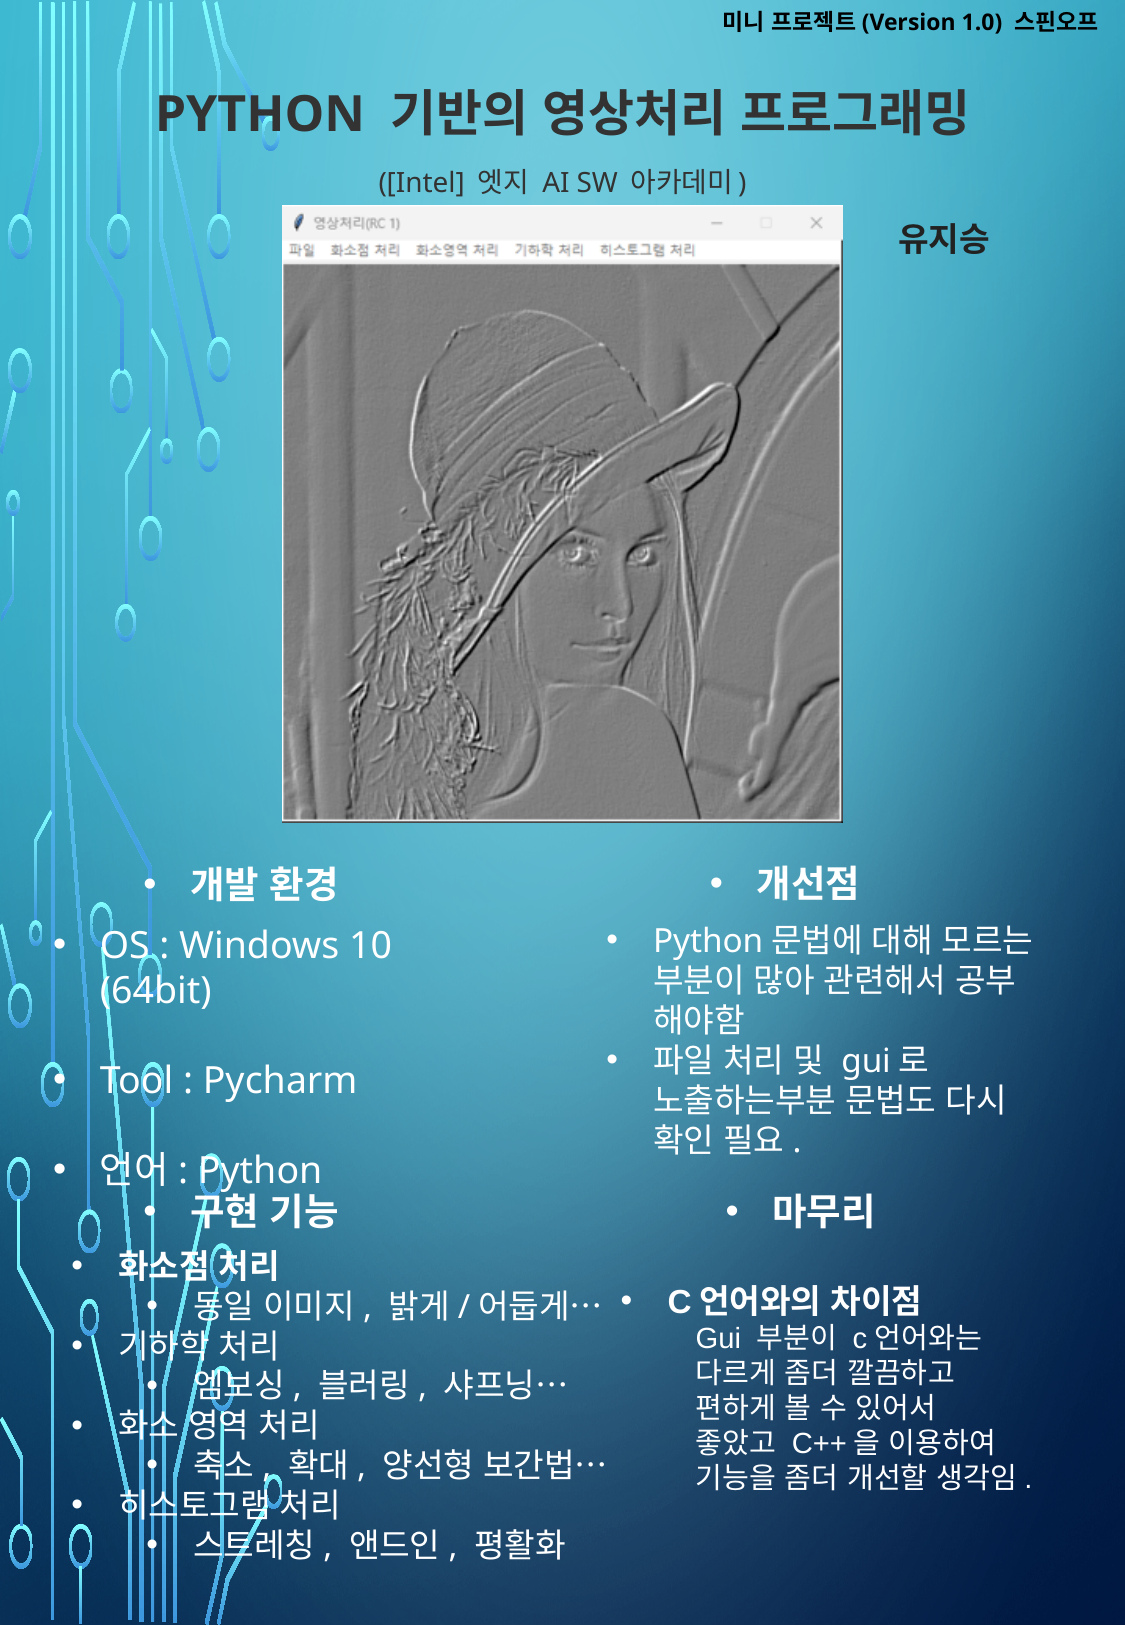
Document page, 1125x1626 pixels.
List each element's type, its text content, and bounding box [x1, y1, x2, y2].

text_box 유지승 [883, 210, 1034, 266]
text_box 미니 프로젝트(Version 1.0) 스핀오프 [696, 0, 1125, 43]
text_box OS : Windows 10 (64bit) Tool : Pycharm 언어: Python [38, 913, 515, 1199]
picture [282, 205, 843, 823]
text_box 구현 기능 [115, 1199, 367, 1237]
text_box 마무리 [674, 1180, 927, 1241]
text_box Python문법에 대해 모르는 부분이 많아 관련해서 공부 해야함 파일 처리 및 gui로 노출하는부분 문법도 다시 확인 필요. [591, 911, 1068, 1167]
text_box 화소점 처리 동일 이미지, 밝게/어둡게… 기하학 처리 엠보싱, 블러링, 샤프닝… 화소 영역 처리 축소, 확대, 양선형 보간법… 히스토그램 처리 스트레칭, 앤드인, 평활화 [56, 1237, 634, 1572]
title PYTHON 기반의 영상처리 프로그래밍 [115, 69, 1010, 150]
text_box 개선점 [659, 852, 911, 911]
subtitle ([Intel] 엣지 AI SW 아카데미) [324, 150, 801, 205]
text_box 개발 환경 [115, 853, 367, 913]
text_box C언어와의 차이점 Gui 부분이 c언어와는 다르게 좀더 깔끔하고 편하게 볼 수 있어서 좋았고 C++을 이용하여 기능을 좀더 개선할 생각임. [605, 1272, 1034, 1502]
